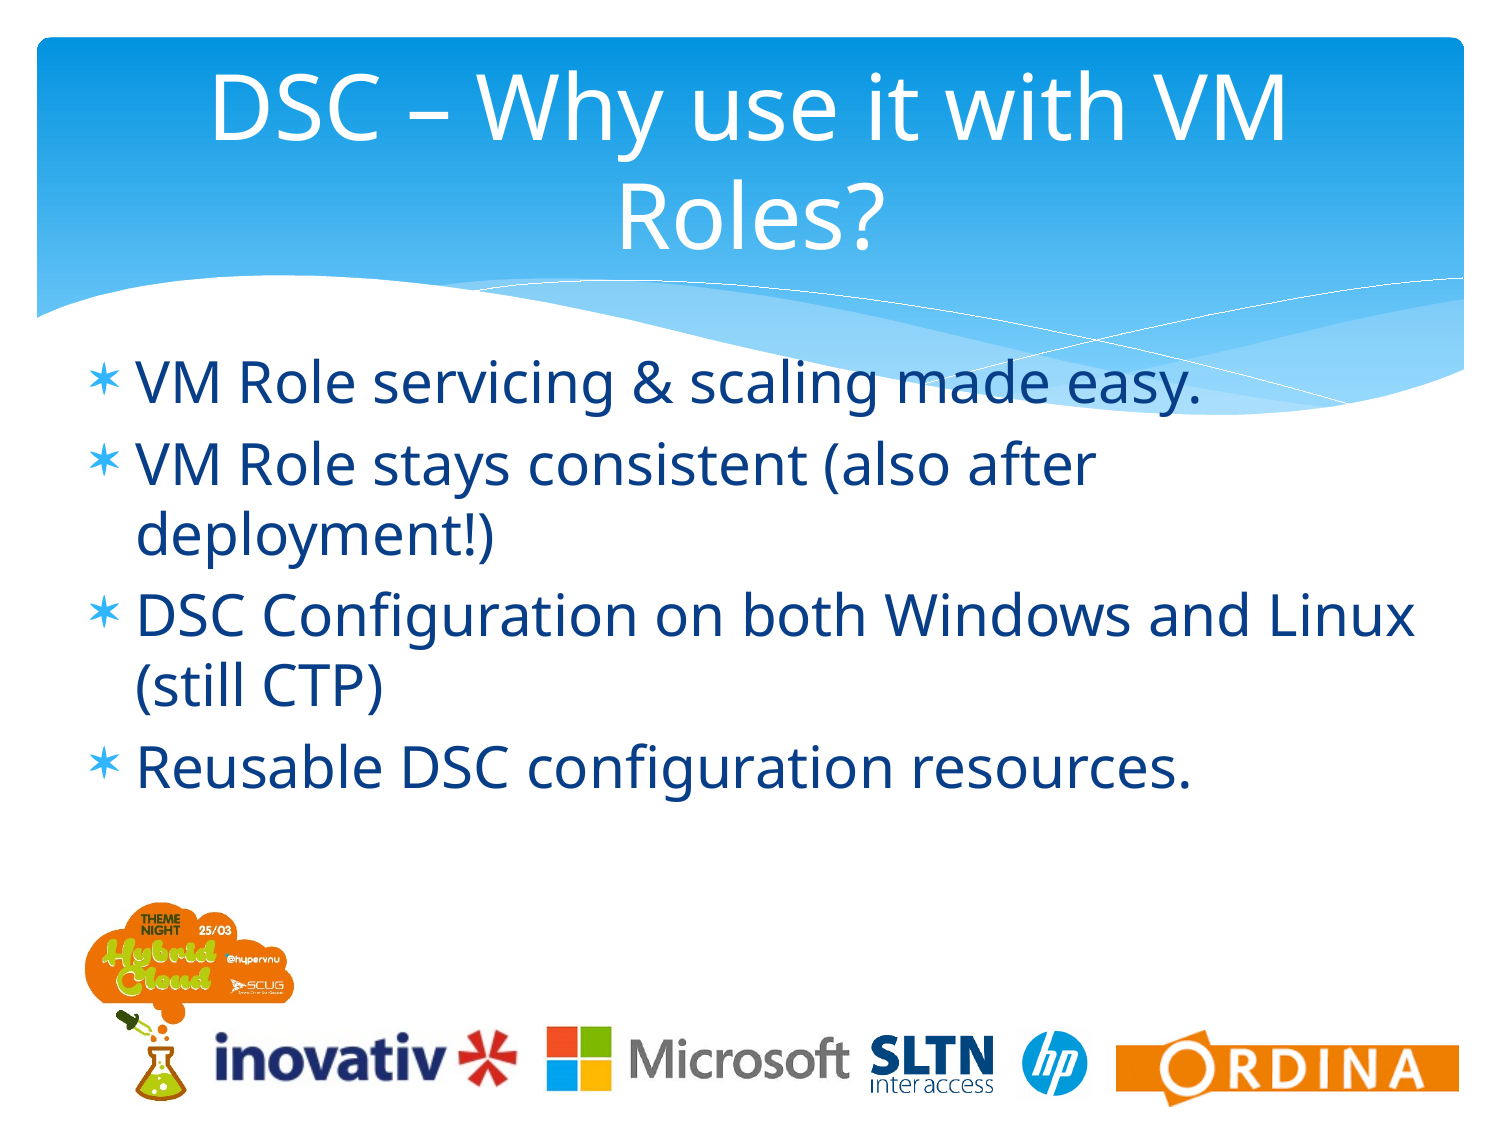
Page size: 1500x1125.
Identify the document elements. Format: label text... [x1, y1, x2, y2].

title DSC – Why use it with VM Roles? [75, 55, 1425, 261]
picture [543, 1016, 852, 1101]
list VM Role servicing & scaling made easy. VM Role stays consistent (also after deployment!) DSC Configuration on both Windows and Linux (still CTP) Reusable DSC configuration resources. [75, 338, 1459, 1005]
picture [1016, 1027, 1093, 1101]
picture [871, 1035, 993, 1093]
picture [1116, 1030, 1459, 1107]
picture [75, 1005, 519, 1115]
